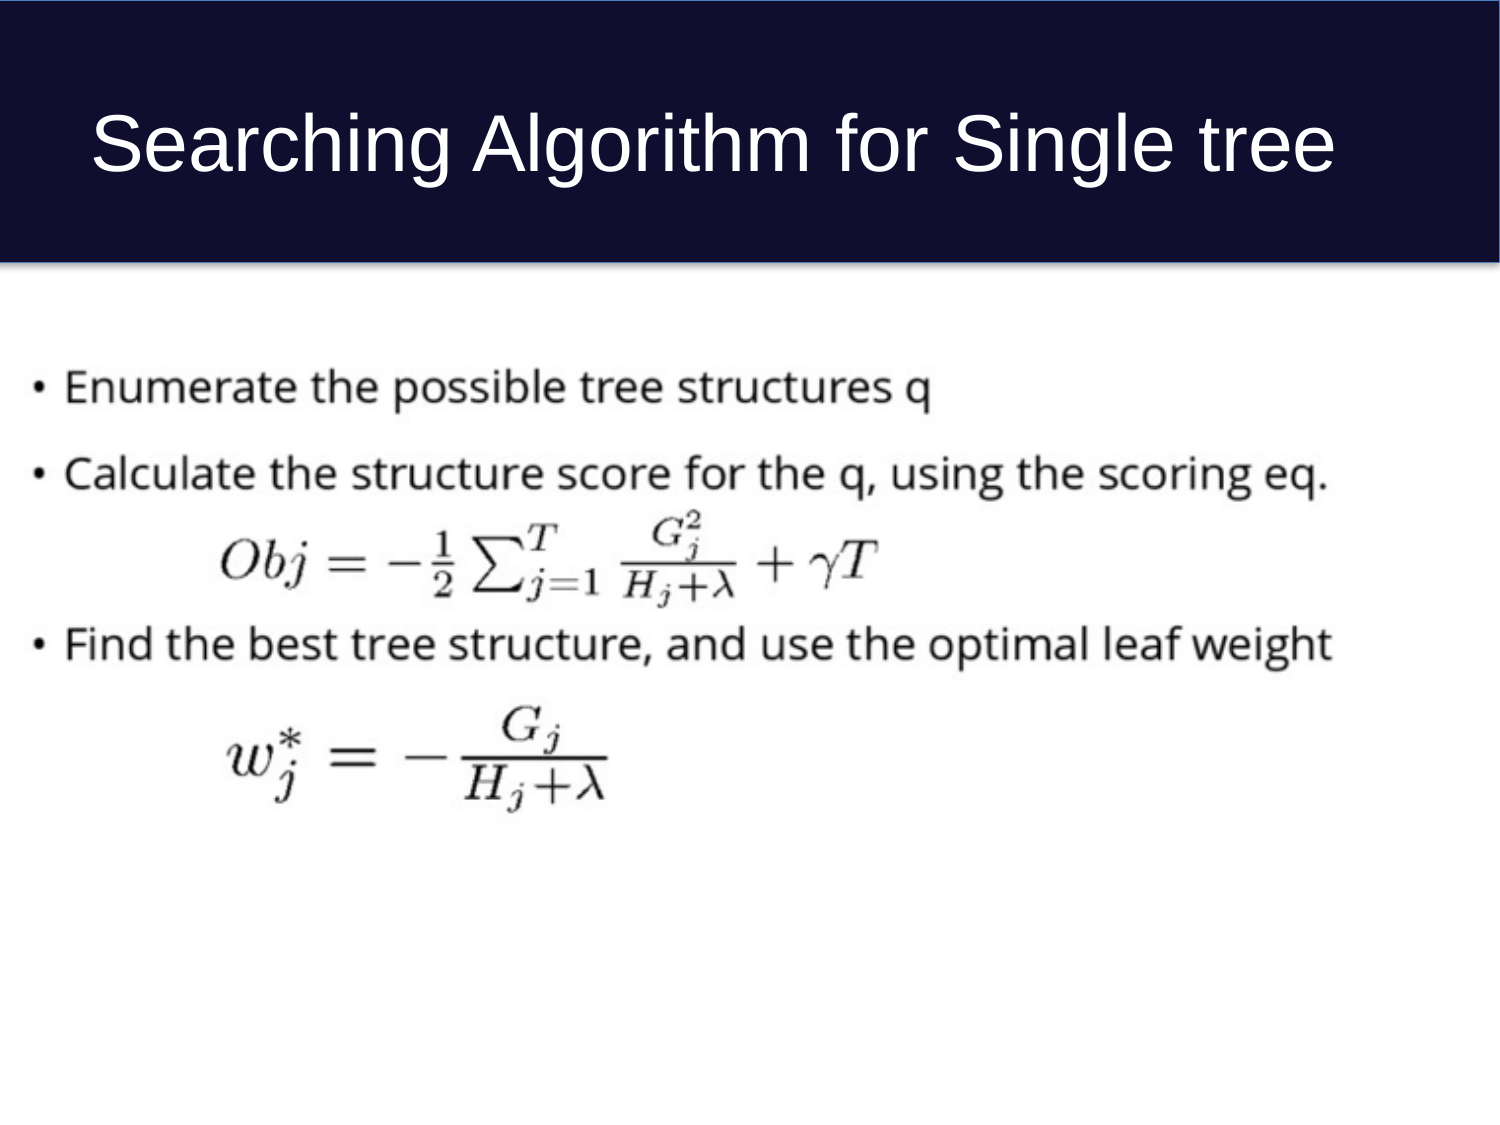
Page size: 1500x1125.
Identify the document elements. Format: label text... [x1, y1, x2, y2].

title Searching Algorithm for Single tree [75, 45, 1425, 233]
picture [0, 331, 1500, 877]
